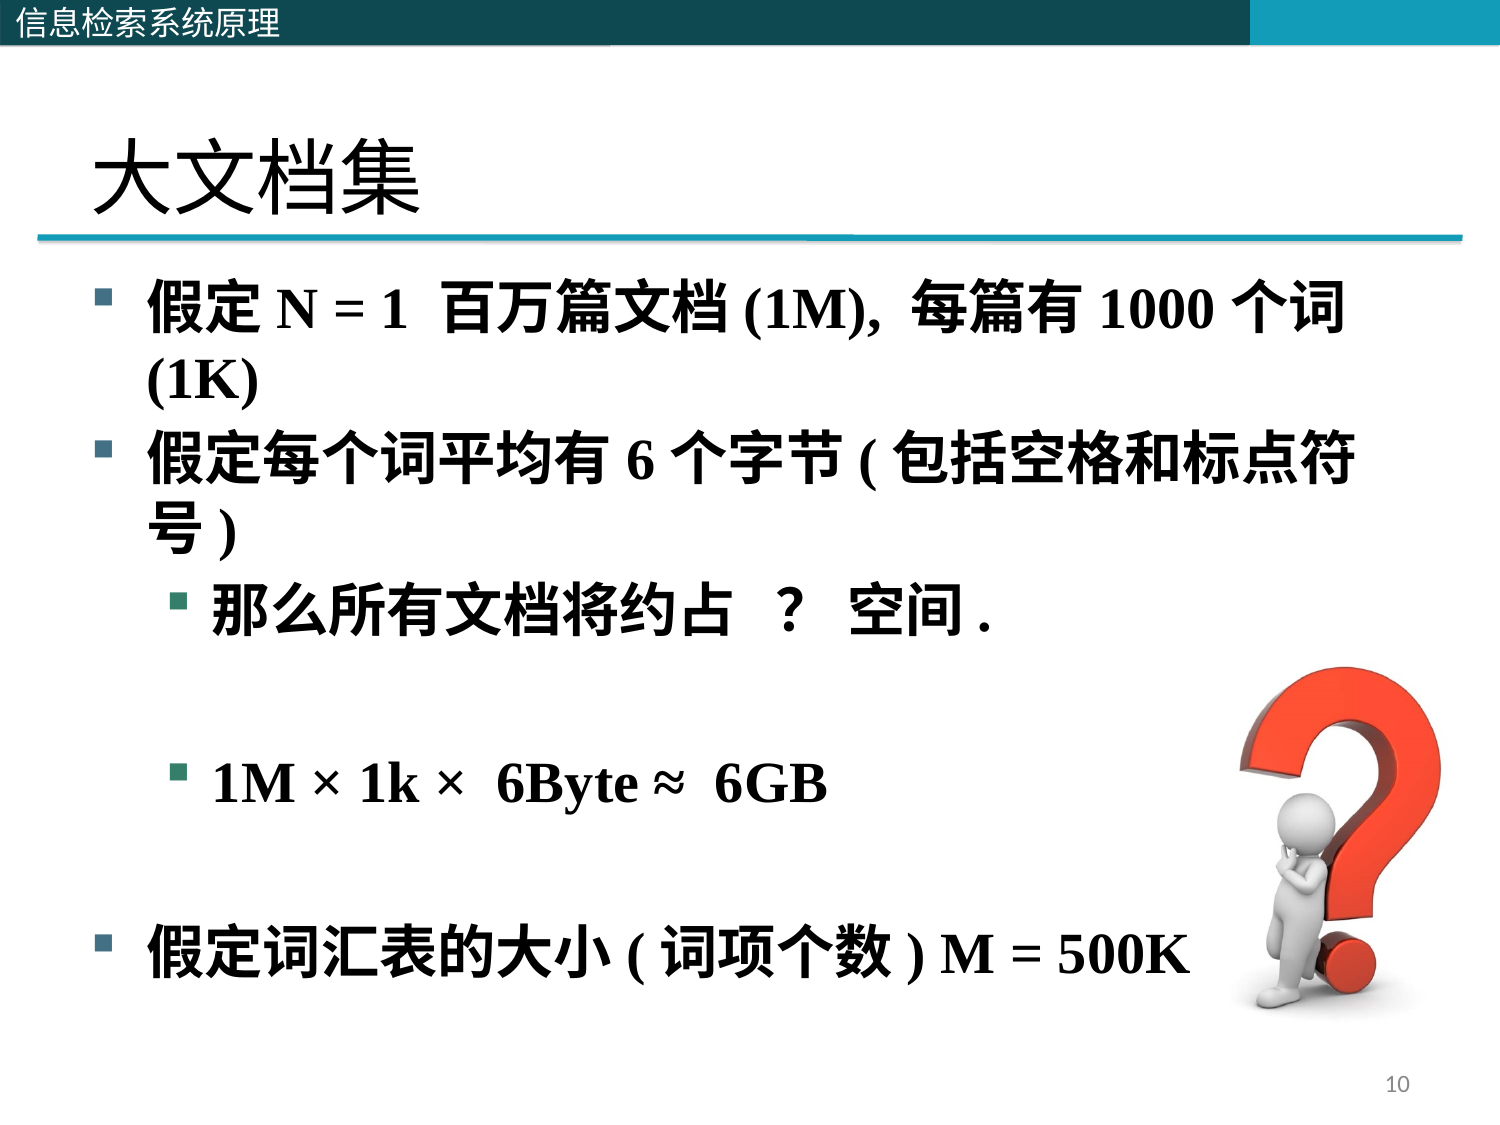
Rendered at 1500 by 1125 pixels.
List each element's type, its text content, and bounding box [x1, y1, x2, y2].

list 假定N = 1 百万篇文档(1M), 每篇有1000个词(1K) 假定每个词平均有6个字节(包括空格和标点符号) 那么所有文档将约占 ？ 空间. 1M × 1k × 6Byte ≈ 6GB 假定词汇表的大小(词项个数) M = 500K [75, 262, 1425, 1075]
title 大文档集 [75, 45, 1425, 233]
slide_number 10 [1074, 1062, 1425, 1103]
picture [1184, 649, 1483, 1048]
